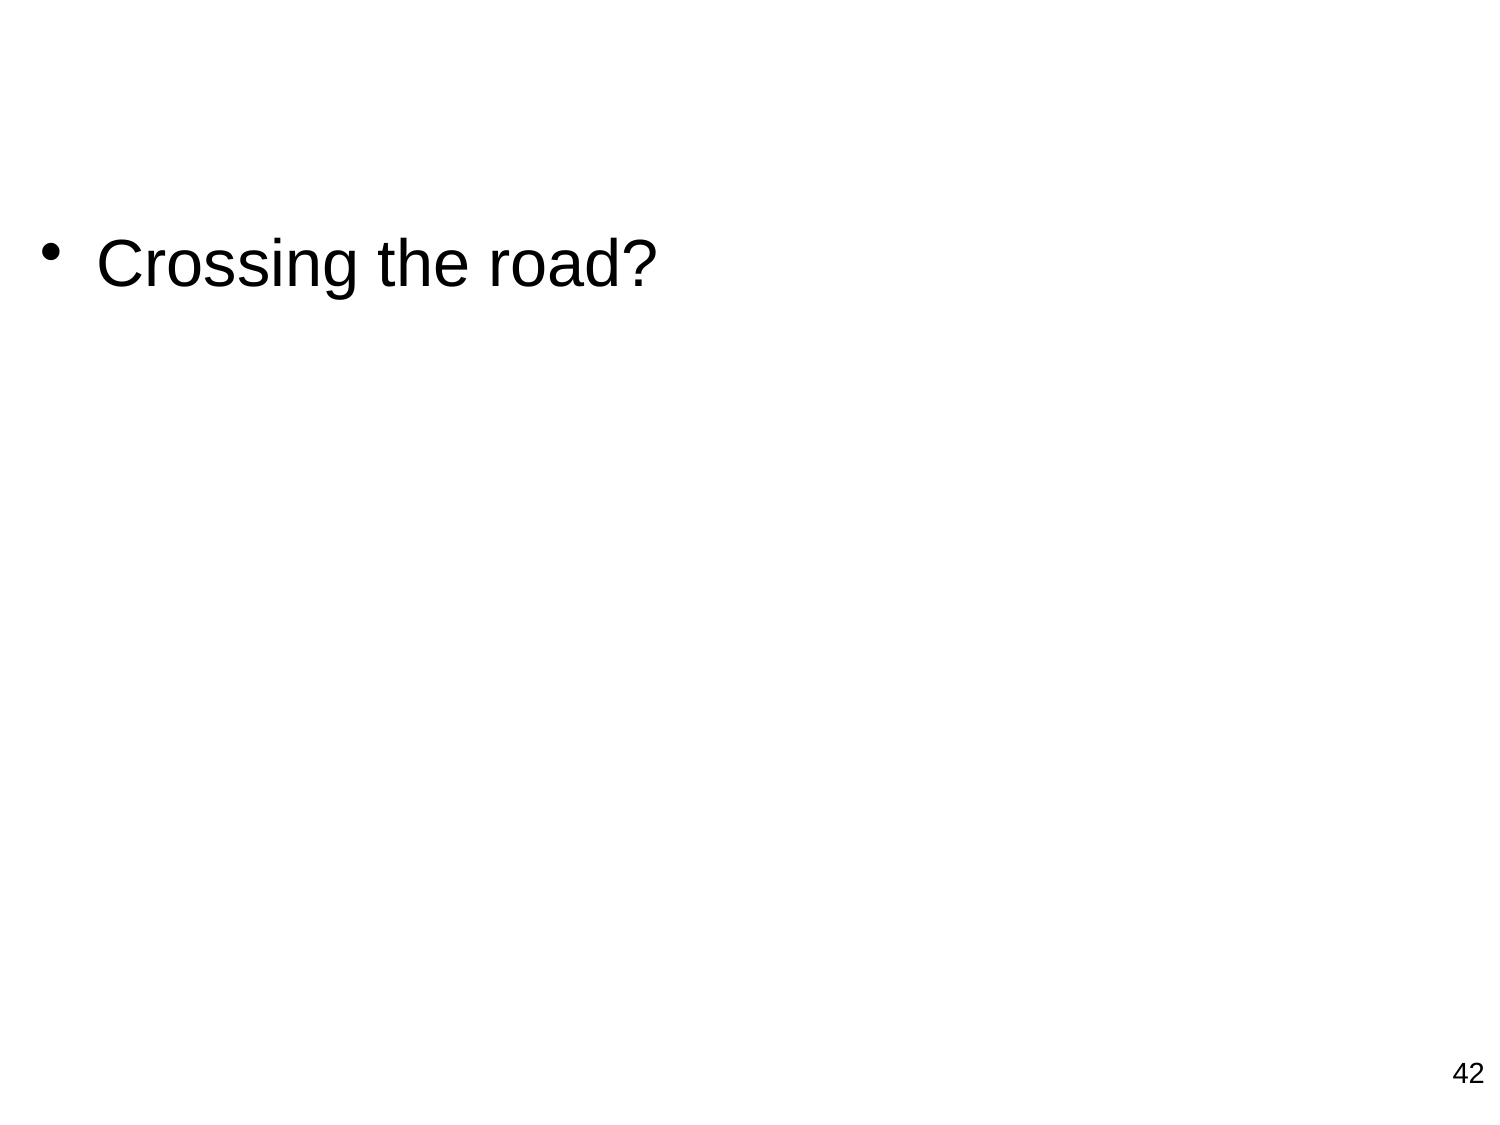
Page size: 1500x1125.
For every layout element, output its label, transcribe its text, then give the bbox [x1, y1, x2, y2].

slide_number 42 [1149, 1046, 1500, 1125]
list Crossing the road? [24, 212, 1476, 1006]
